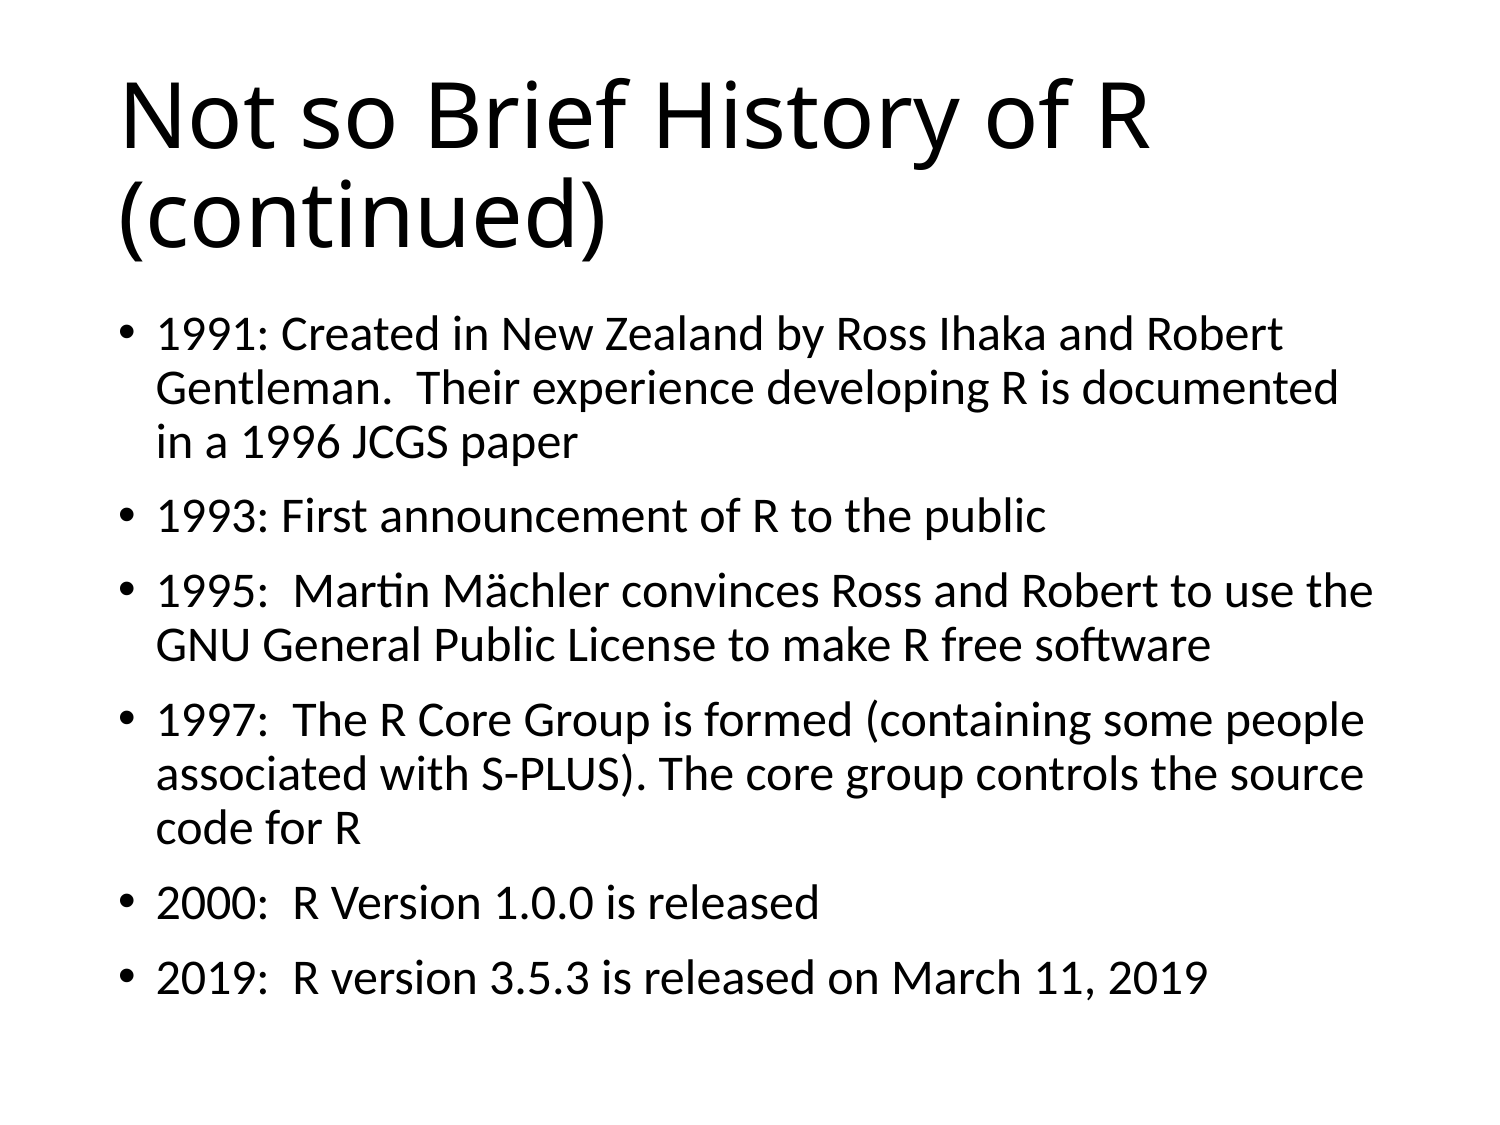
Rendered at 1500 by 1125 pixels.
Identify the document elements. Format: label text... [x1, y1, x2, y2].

list 1991: Created in New Zealand by Ross Ihaka and Robert Gentleman. Their experience developing R is documented in a 1996 JCGS paper 1993: First announcement of R to the public 1995: Martin Mächler convinces Ross and Robert to use the GNU General Public License to make R free software 1997: The R Core Group is formed (containing some people associated with S-PLUS). The core group controls the source code for R 2000: R Version 1.0.0 is released 2019: R version 3.5.3 is released on March 11, 2019 [103, 299, 1397, 1014]
title Not so Brief History of R (continued) [103, 59, 1397, 278]
